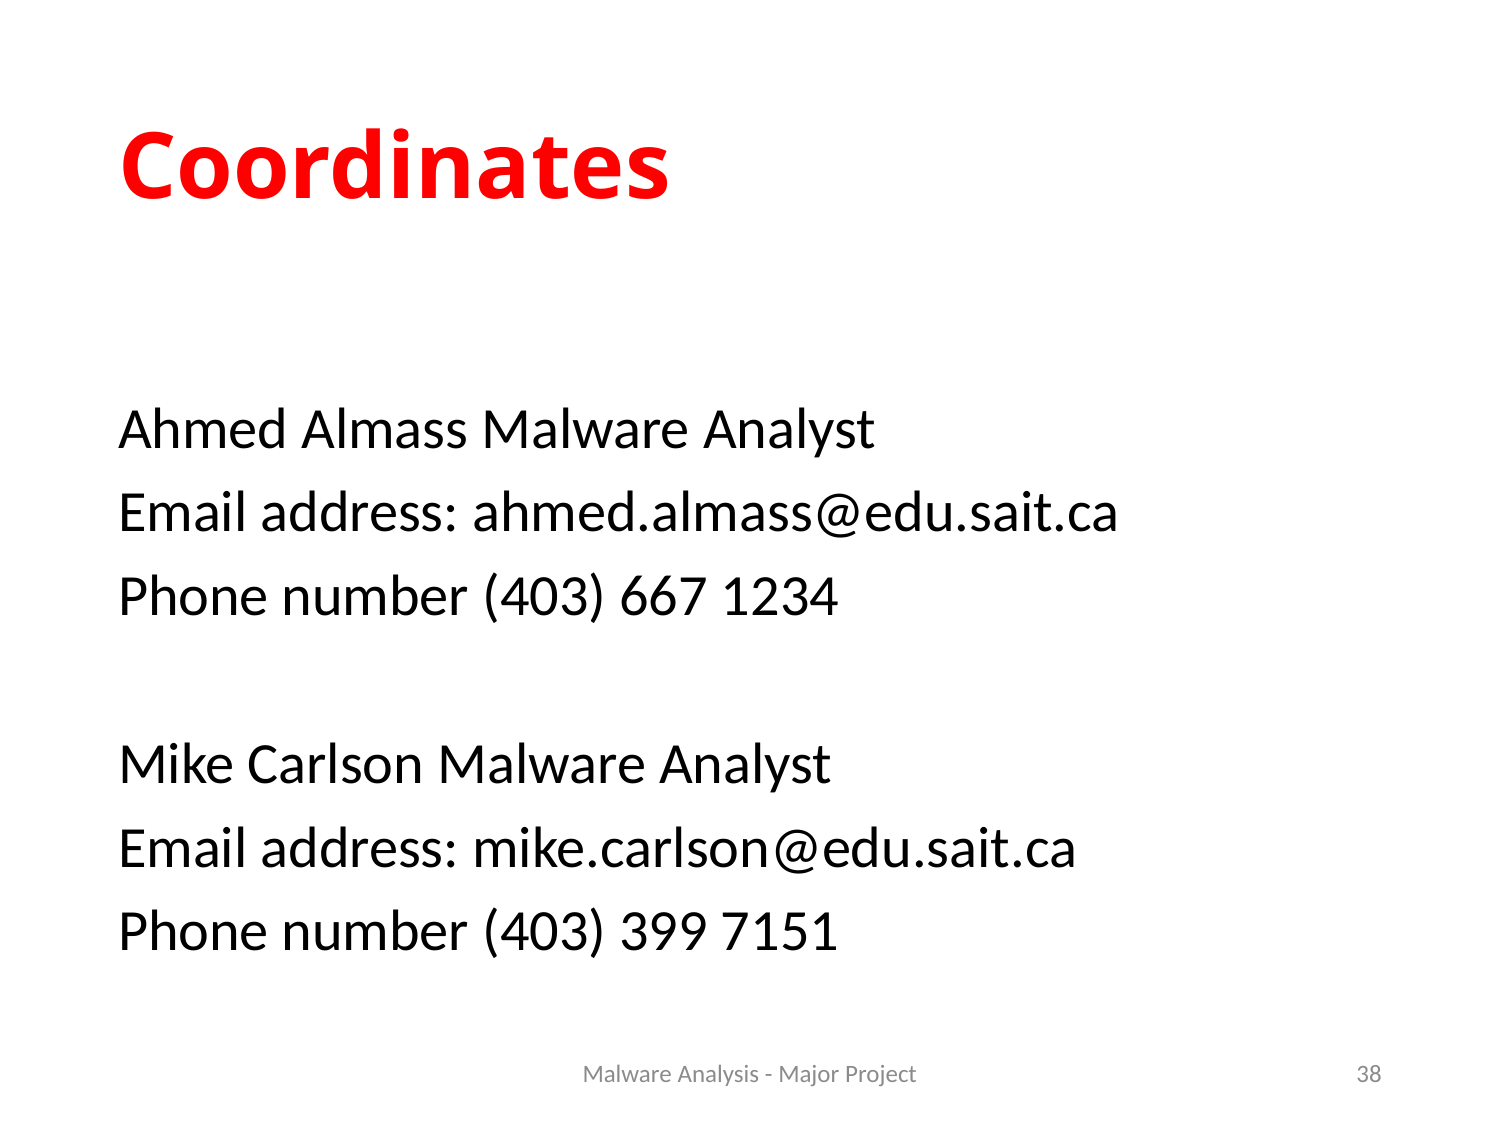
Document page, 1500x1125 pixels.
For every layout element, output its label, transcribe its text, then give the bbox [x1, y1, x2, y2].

title Coordinates [103, 59, 1397, 278]
footer Malware Analysis - Major Project [496, 1042, 1004, 1103]
list Ahmed Almass Malware Analyst Email address: ahmed.almass@edu.sait.ca Phone number (403) 667 1234 Mike Carlson Malware Analyst Email address: mike.carlson@edu.sait.ca Phone number (403) 399 7151 [103, 299, 1397, 1014]
slide_number 38 [1059, 1042, 1397, 1103]
